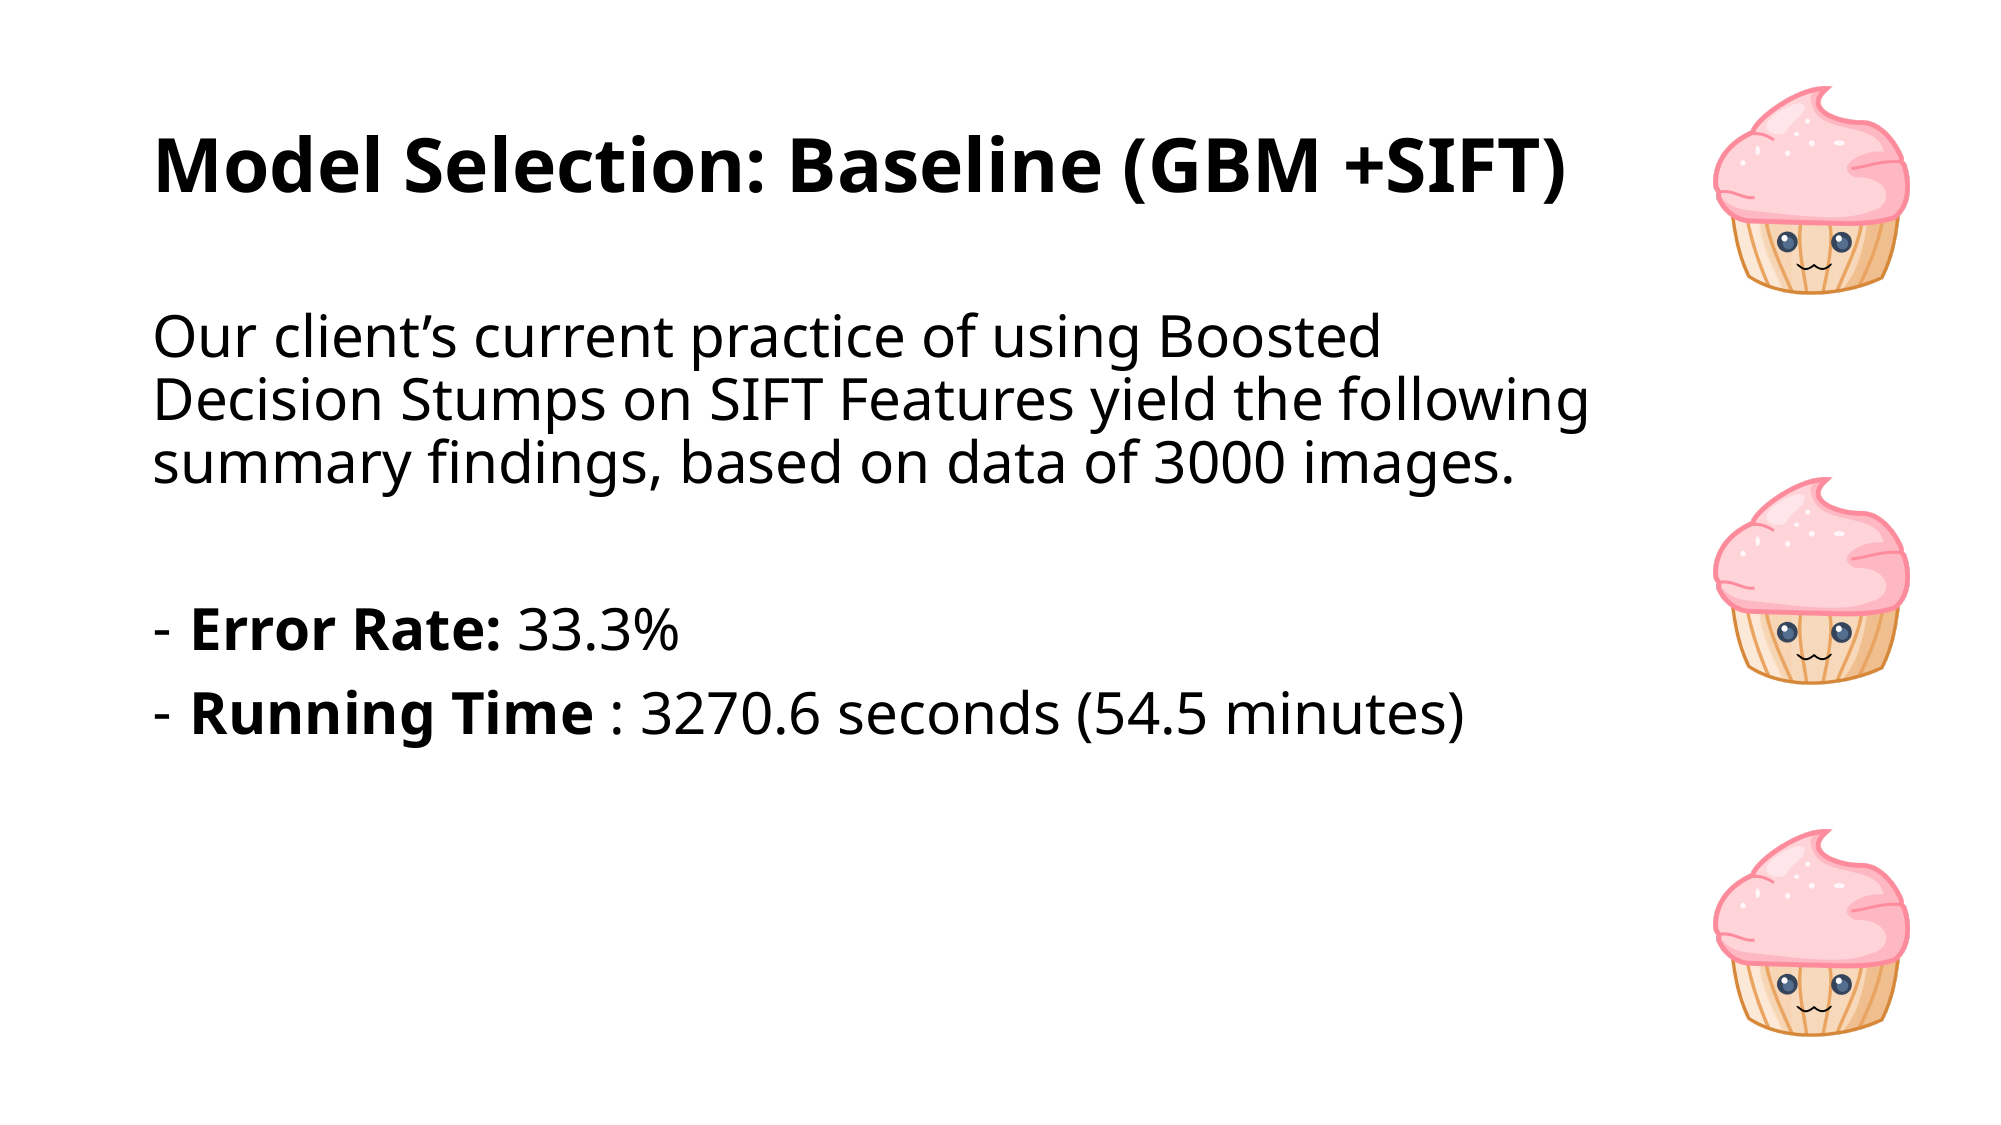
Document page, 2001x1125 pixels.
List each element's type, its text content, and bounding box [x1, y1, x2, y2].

picture [1713, 829, 1910, 1042]
picture [1713, 86, 1910, 300]
title Model Selection: Baseline (GBM +SIFT) [137, 59, 1863, 278]
picture [1713, 477, 1910, 690]
list Our client’s current practice of using Boosted Decision Stumps on SIFT Features yield the following summary findings, based on data of 3000 images. Error Rate: 33.3% Running Time : 3270.6 seconds (54.5 minutes) [137, 299, 1643, 1014]
